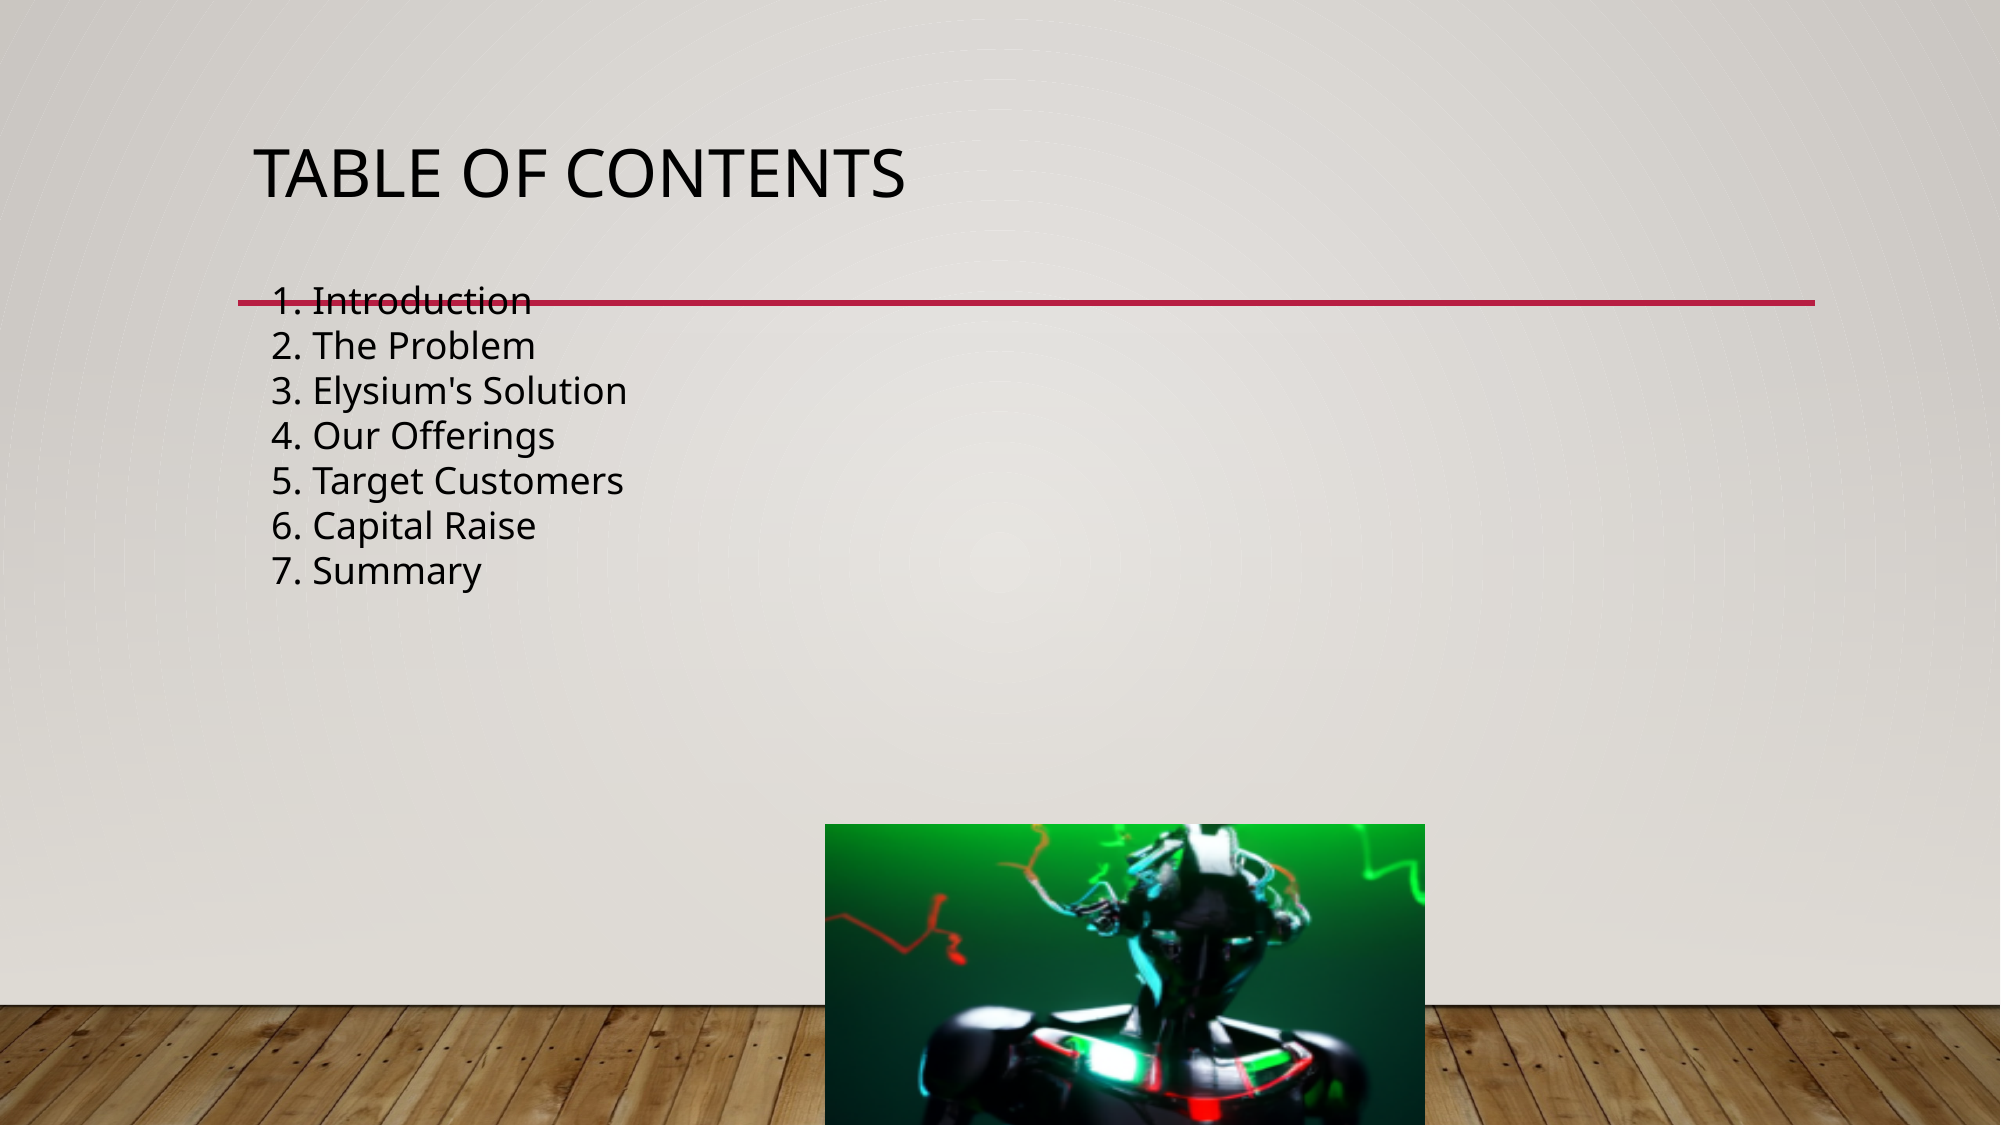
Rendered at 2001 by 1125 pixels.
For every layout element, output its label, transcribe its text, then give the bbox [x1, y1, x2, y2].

text_box 1. Introduction 2. The Problem 3. Elysium's Solution 4. Our Offerings 5. Target Customers 6. Capital Raise 7. Summary [256, 224, 644, 600]
picture [0, 824, 2000, 1125]
title Table of Contents [238, 131, 1814, 305]
